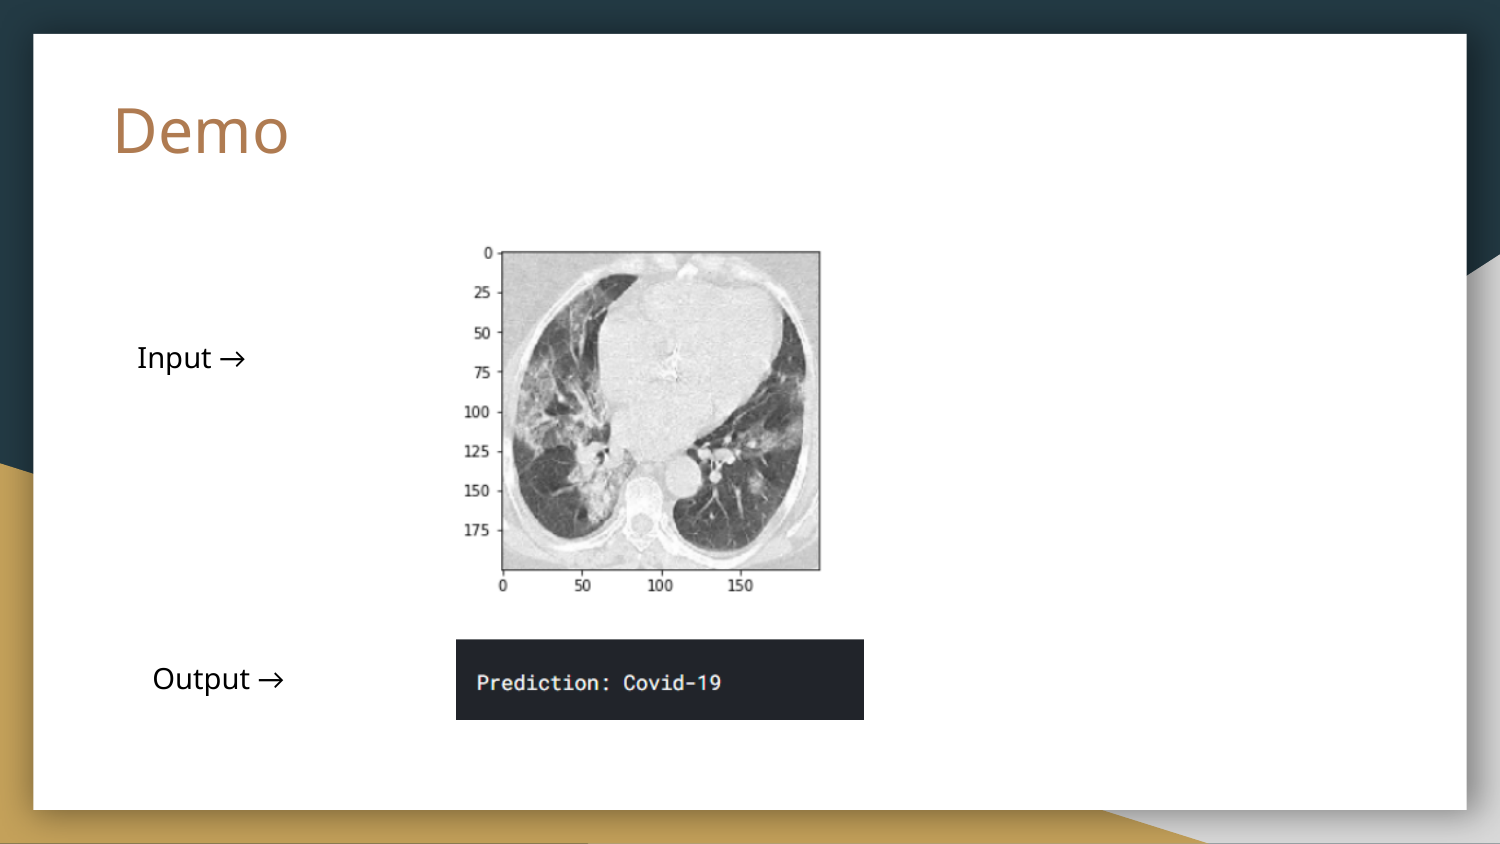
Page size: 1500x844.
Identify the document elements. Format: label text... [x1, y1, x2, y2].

title Demo [97, 71, 1329, 229]
text_box Input → [122, 323, 377, 389]
text_box Output → [137, 645, 338, 710]
picture [455, 220, 865, 720]
